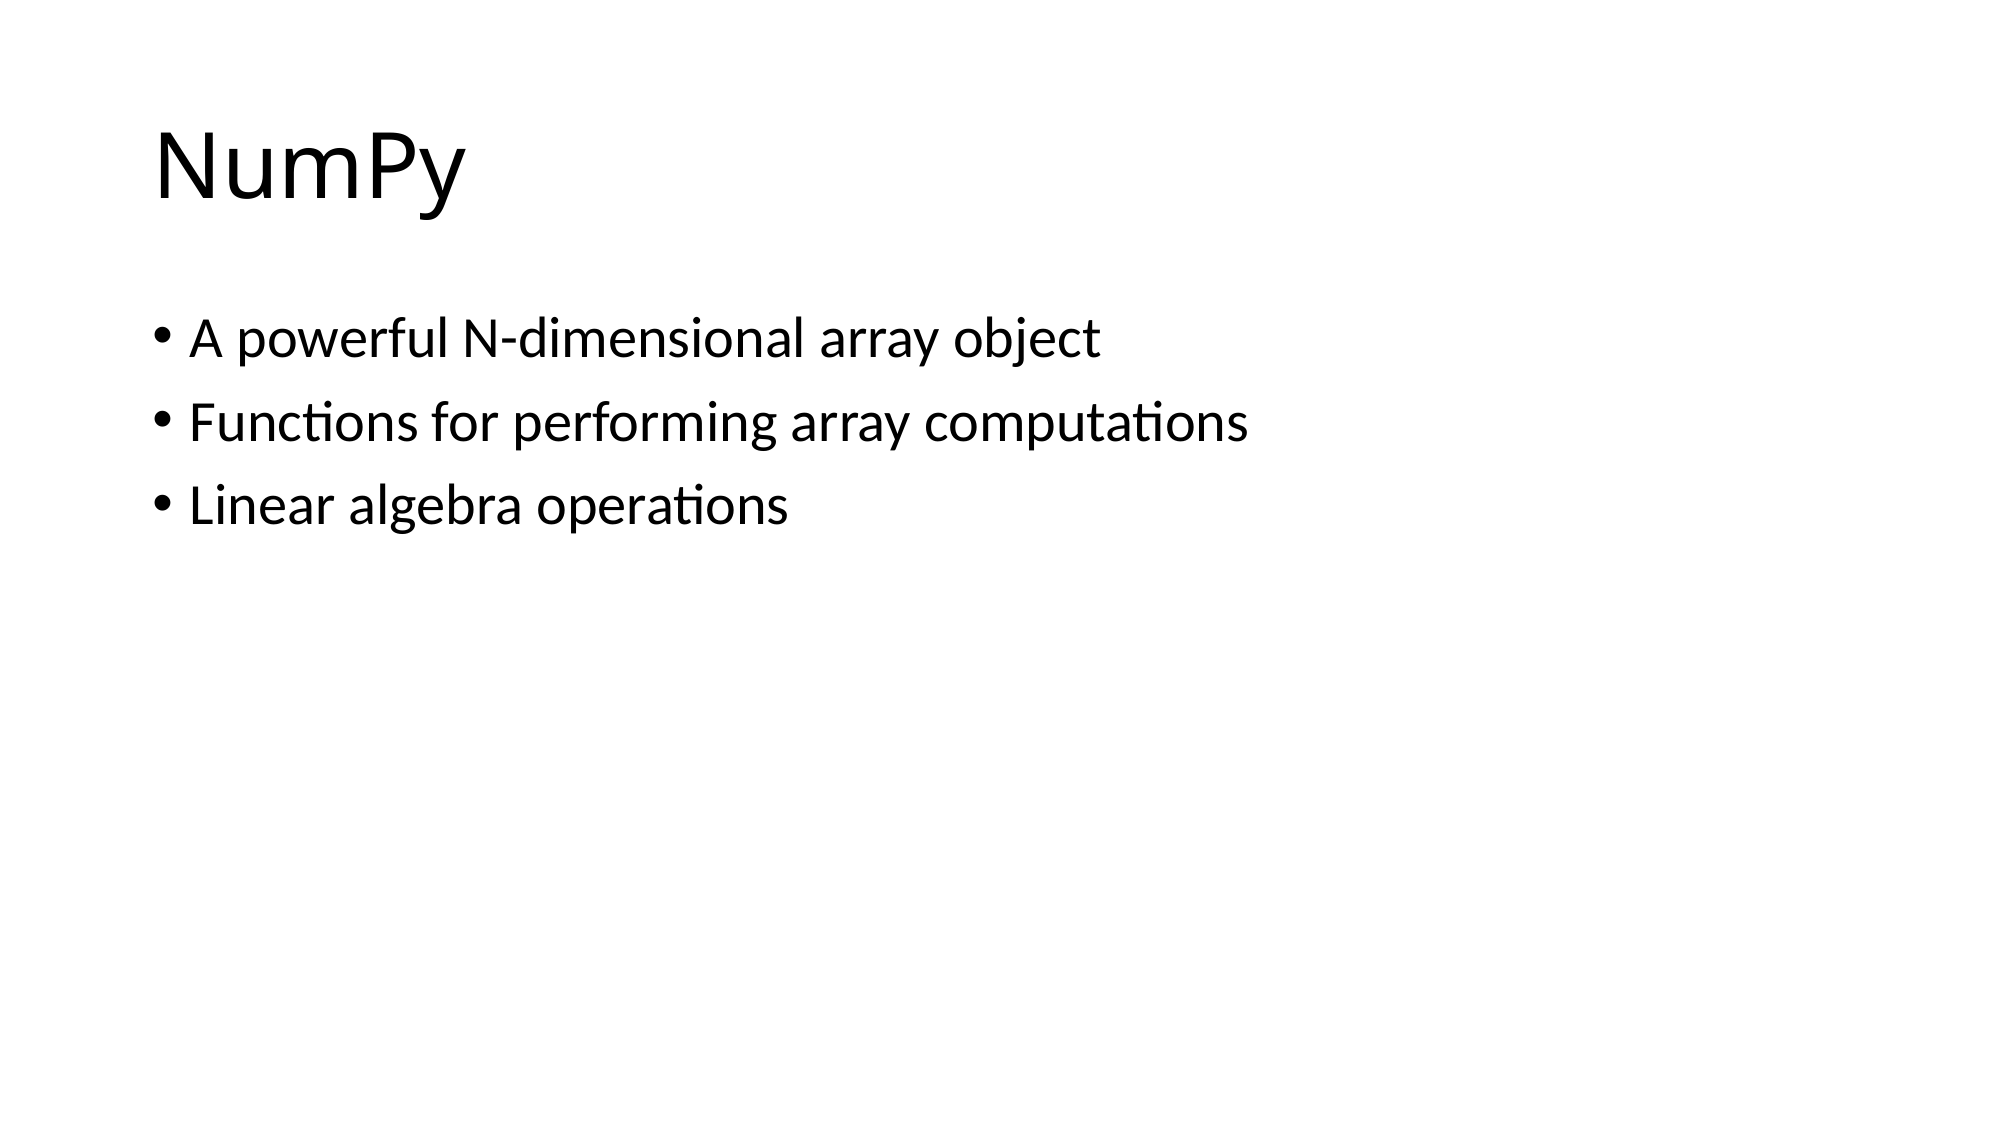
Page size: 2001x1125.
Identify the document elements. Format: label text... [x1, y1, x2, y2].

title NumPy [137, 59, 1863, 278]
list A powerful N-dimensional array object Functions for performing array computations Linear algebra operations [137, 299, 1863, 1014]
